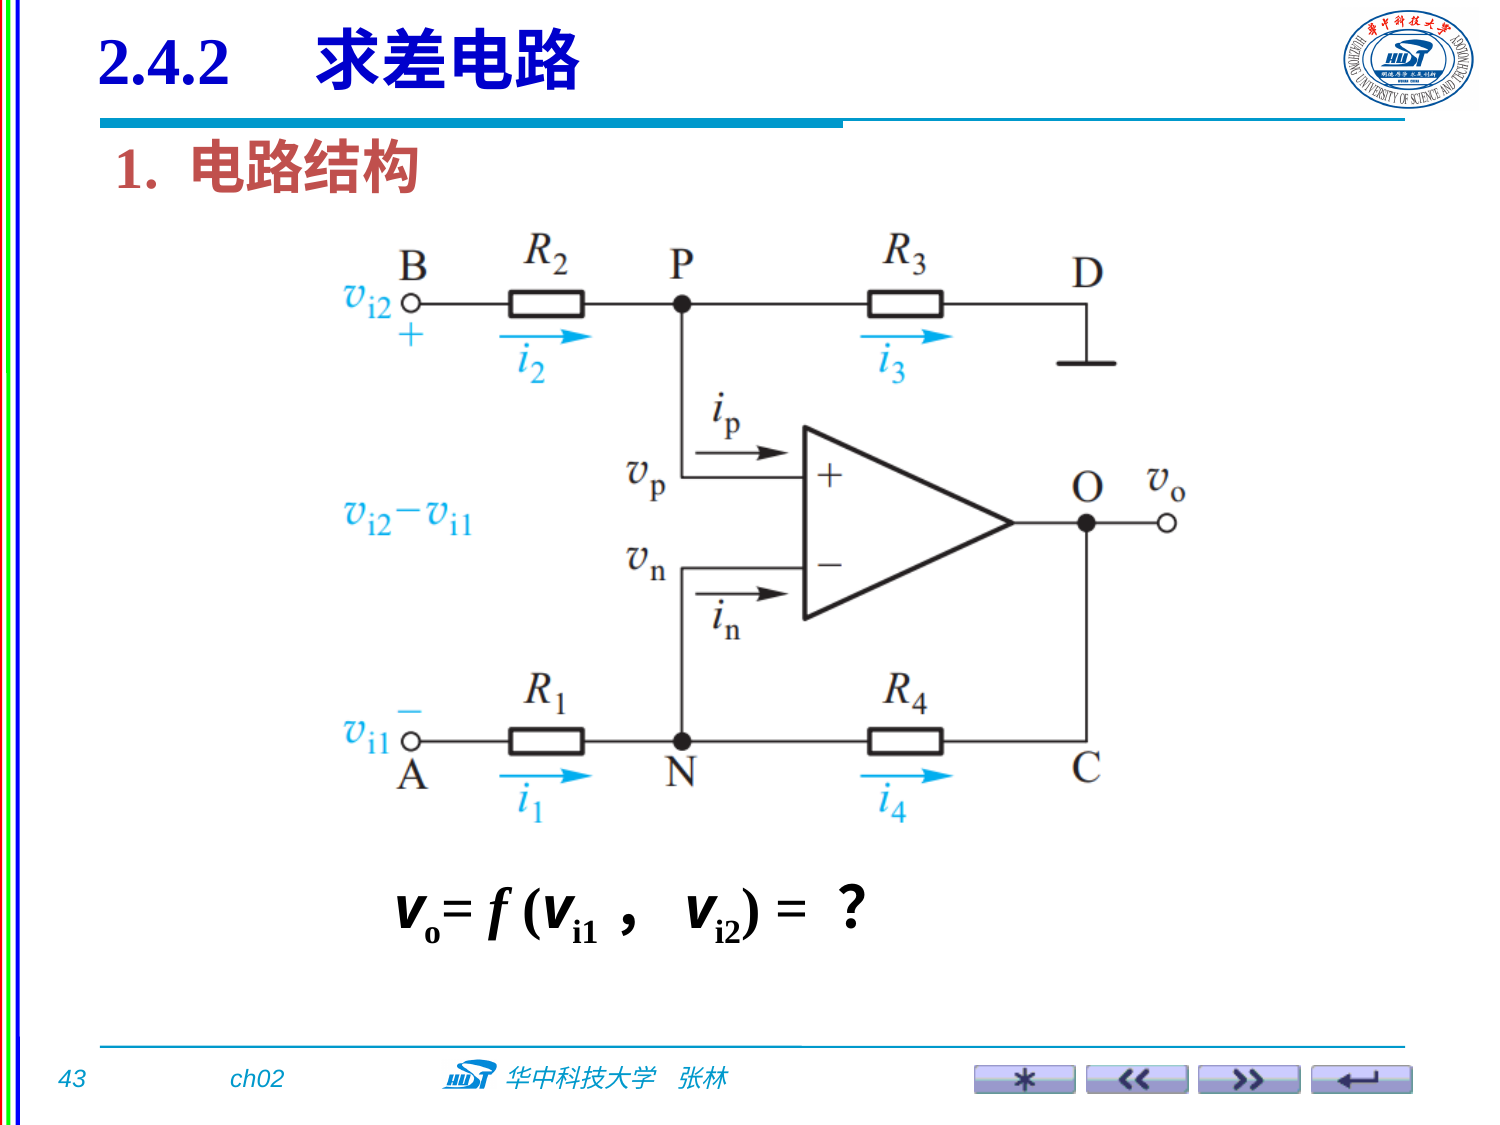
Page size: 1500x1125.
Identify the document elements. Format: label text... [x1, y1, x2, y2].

picture [1311, 1065, 1413, 1094]
picture [1198, 1065, 1301, 1094]
picture [1340, 7, 1479, 111]
picture [441, 1059, 497, 1089]
picture [1086, 1065, 1189, 1094]
text_box 1. 电路结构 [100, 123, 674, 208]
text_box vo= f (vi1，vi2) = ？ [379, 863, 924, 958]
picture [332, 207, 1198, 844]
picture [974, 1065, 1076, 1094]
text_box 2.4.2 求差电路 [82, 10, 1134, 106]
